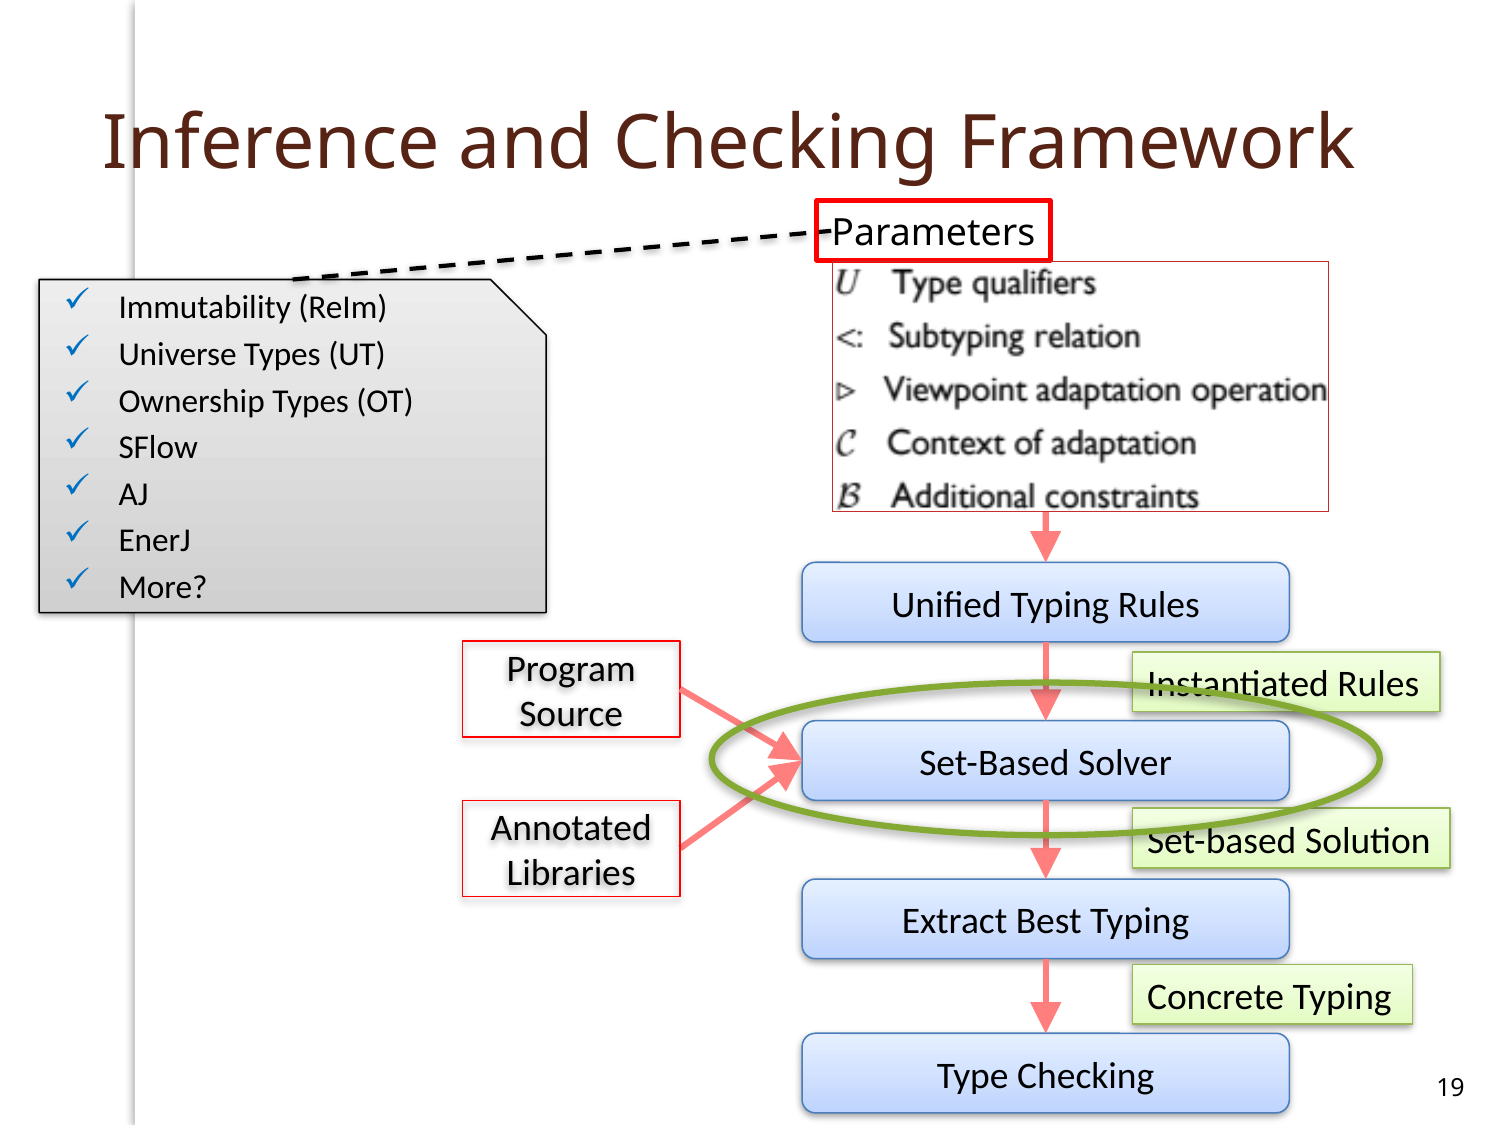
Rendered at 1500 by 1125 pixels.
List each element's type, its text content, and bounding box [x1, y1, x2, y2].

text_box Extract Best Typing [802, 879, 1290, 959]
text_box Unified Typing Rules [802, 562, 1290, 642]
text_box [545, 230, 832, 447]
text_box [679, 769, 803, 849]
text_box [810, 681, 1381, 836]
text_box Concrete Typing [1132, 964, 1413, 1025]
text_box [832, 260, 1329, 513]
text_box Annotated Libraries [462, 800, 681, 897]
text_box Immutability (ReIm) Universe Types (UT) Ownership Types (OT) SFlow AJ EnerJ More? [39, 279, 547, 613]
text_box Type Checking [802, 1033, 1290, 1113]
slide_number 19 [1413, 1034, 1488, 1113]
text_box Program Source [462, 640, 681, 738]
title Inference and Checking Framework [87, 45, 1418, 233]
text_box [679, 688, 803, 761]
text_box Set-based Solution [1132, 808, 1450, 868]
text_box Parameters [816, 200, 1051, 258]
text_box Instantiated Rules [1132, 651, 1441, 712]
